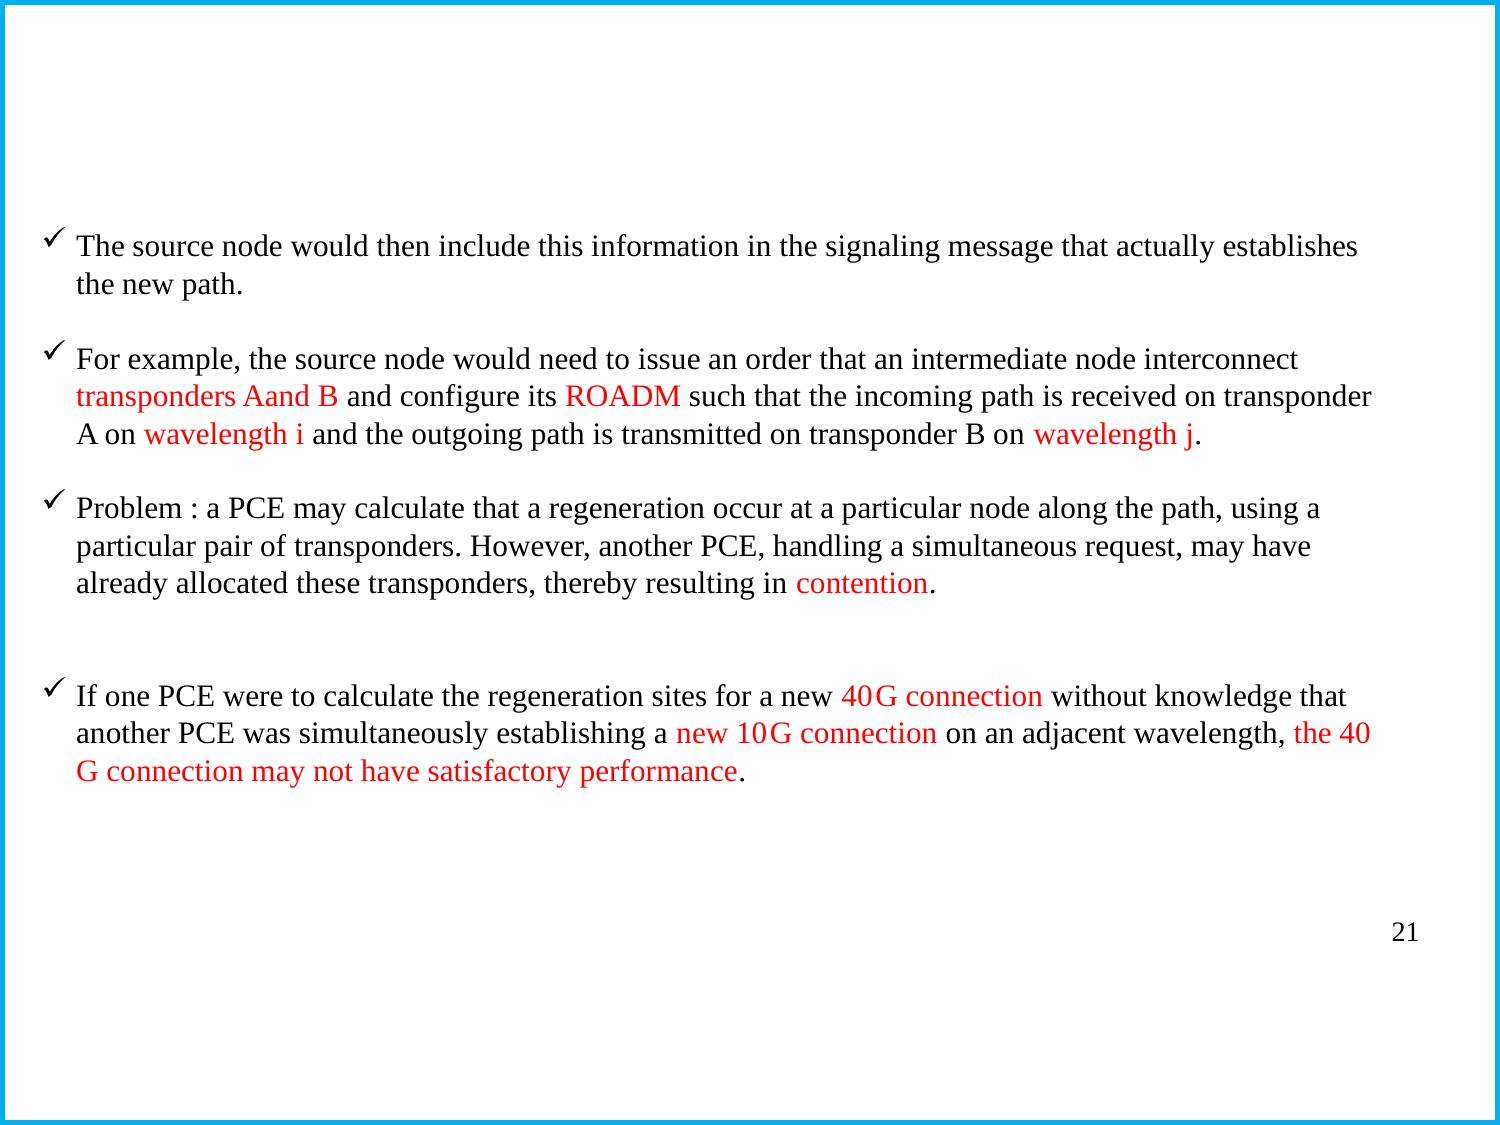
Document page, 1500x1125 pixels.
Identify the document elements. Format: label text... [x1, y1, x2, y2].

text_box The source node would then include this information in the signaling message that actually establishes the new path. For example, the source node would need to issue an order that an intermediate node interconnect transponders Aand B and configure its ROADM such that the incoming path is received on transponder A on wavelength i and the outgoing path is transmitted on transponder B on wavelength j. Problem : a PCE may calculate that a regeneration occur at a particular node along the path, using a particular pair of transponders. However, another PCE, handling a simultaneous request, may have already allocated these transponders, thereby resulting in contention. If one PCE were to calculate the regeneration sites for a new 40 G connection without knowledge that another PCE was simultaneously establishing a new 10 G connection on an adjacent wavelength, the 40 G connection may not have satisfactory performance. [26, 218, 1403, 795]
text_box 21 [1376, 905, 1471, 955]
